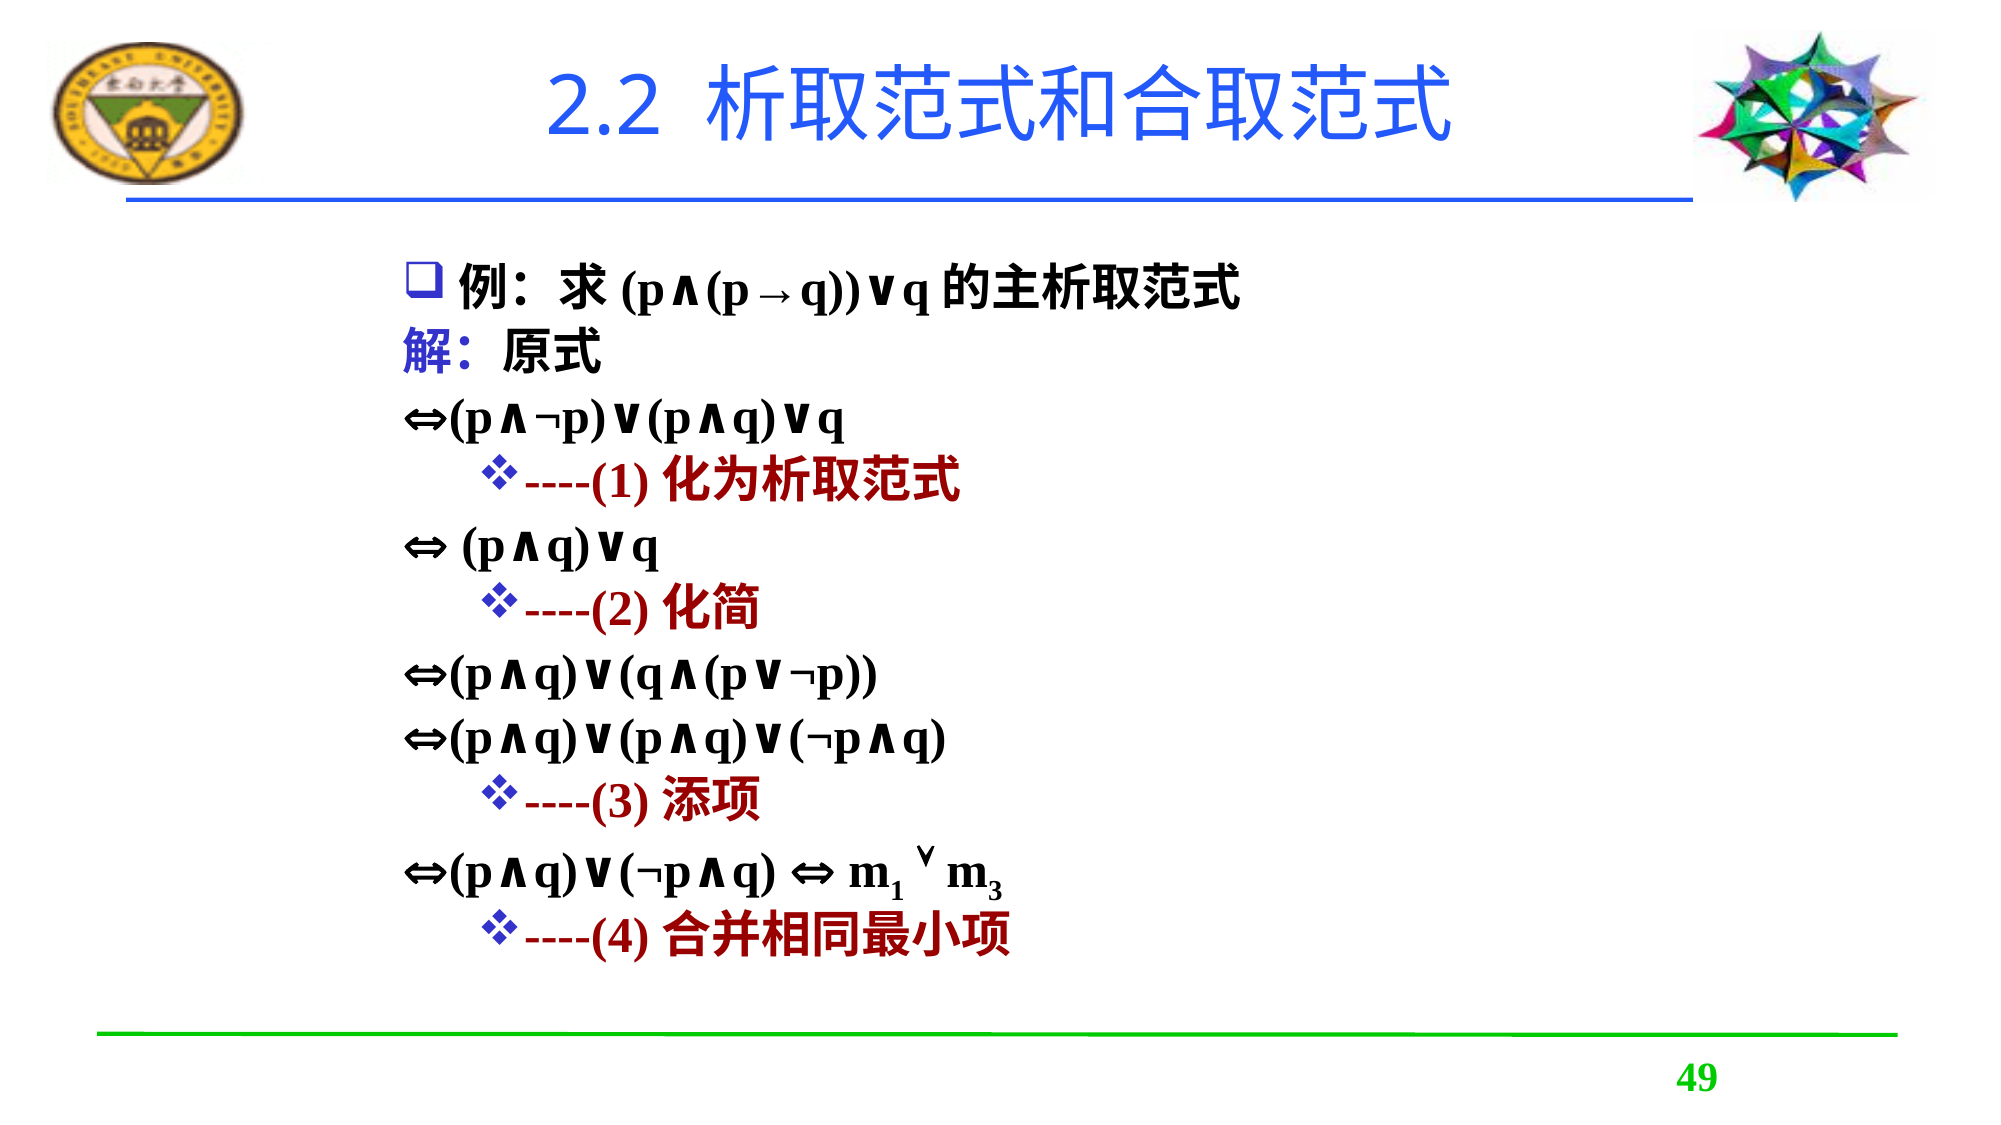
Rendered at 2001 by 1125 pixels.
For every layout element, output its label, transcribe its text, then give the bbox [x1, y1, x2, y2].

picture [1693, 30, 1935, 202]
list 例：求(p∧(p→q))∨q的主析取范式 解：原式 (p∧¬p)∨(p∧q)∨q ----(1)化为析取范式  (p∧q)∨q ----(2)化简 (p∧q)∨(q∧(p∨¬p)) (p∧q)∨(p∧q)∨(¬p∧q) ----(3)添项 (p∧q)∨(¬p∧q)  m1  m3 ----(4)合并相同最小项 [387, 255, 1663, 1026]
picture [39, 42, 150, 185]
title 2.2 析取范式和合取范式 [150, 7, 1850, 195]
